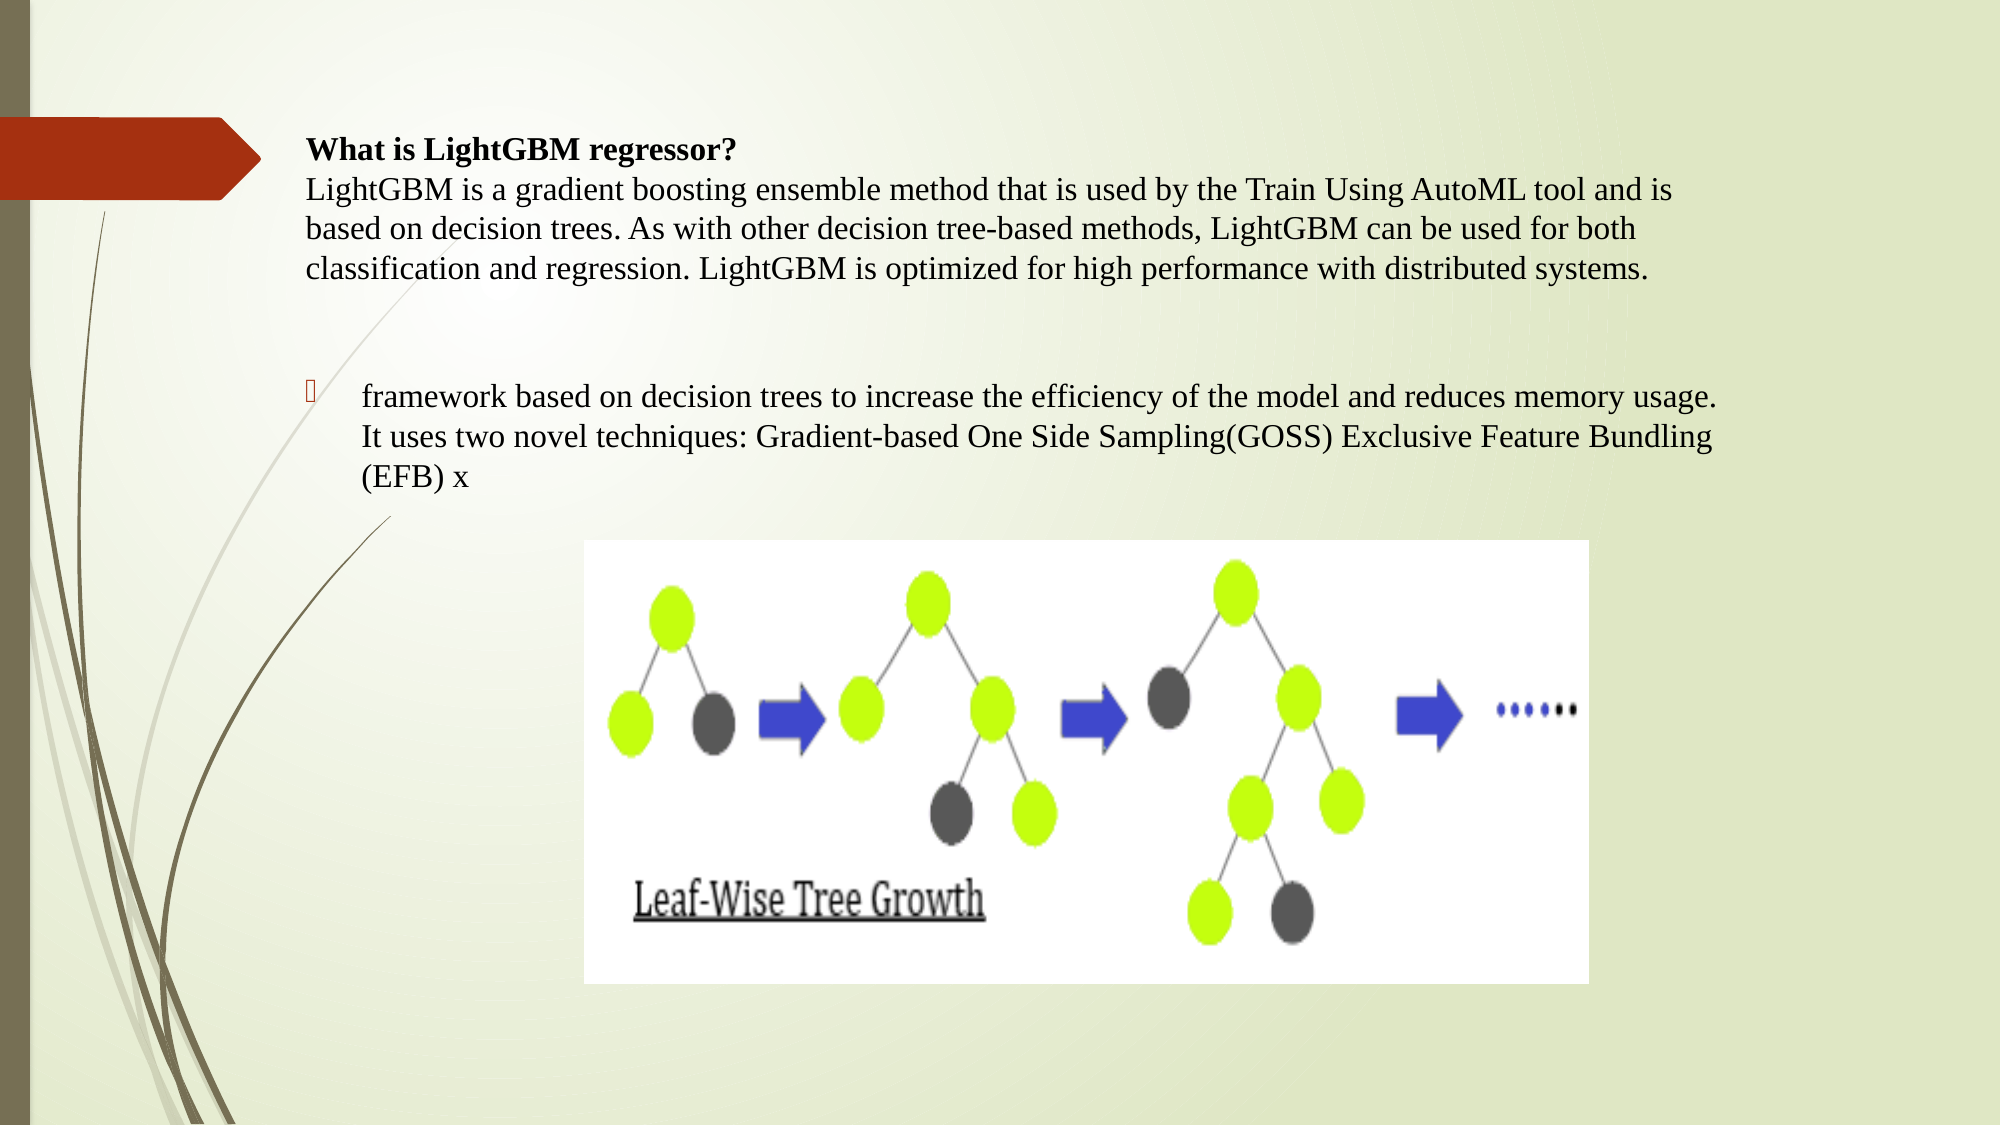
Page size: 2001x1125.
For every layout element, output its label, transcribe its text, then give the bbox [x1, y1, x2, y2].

title What is LightGBM regressor? LightGBM is a gradient boosting ensemble method that is used by the Train Using AutoML tool and is based on decision trees. As with other decision tree-based methods, LightGBM can be used for both classification and regression. LightGBM is optimized for high performance with distributed systems. [290, 119, 1753, 331]
list framework based on decision trees to increase the efficiency of the model and reduces memory usage. It uses two novel techniques: Gradient-based One Side Sampling(GOSS) Exclusive Feature Bundling (EFB) x [290, 367, 1753, 507]
picture [583, 540, 1589, 984]
